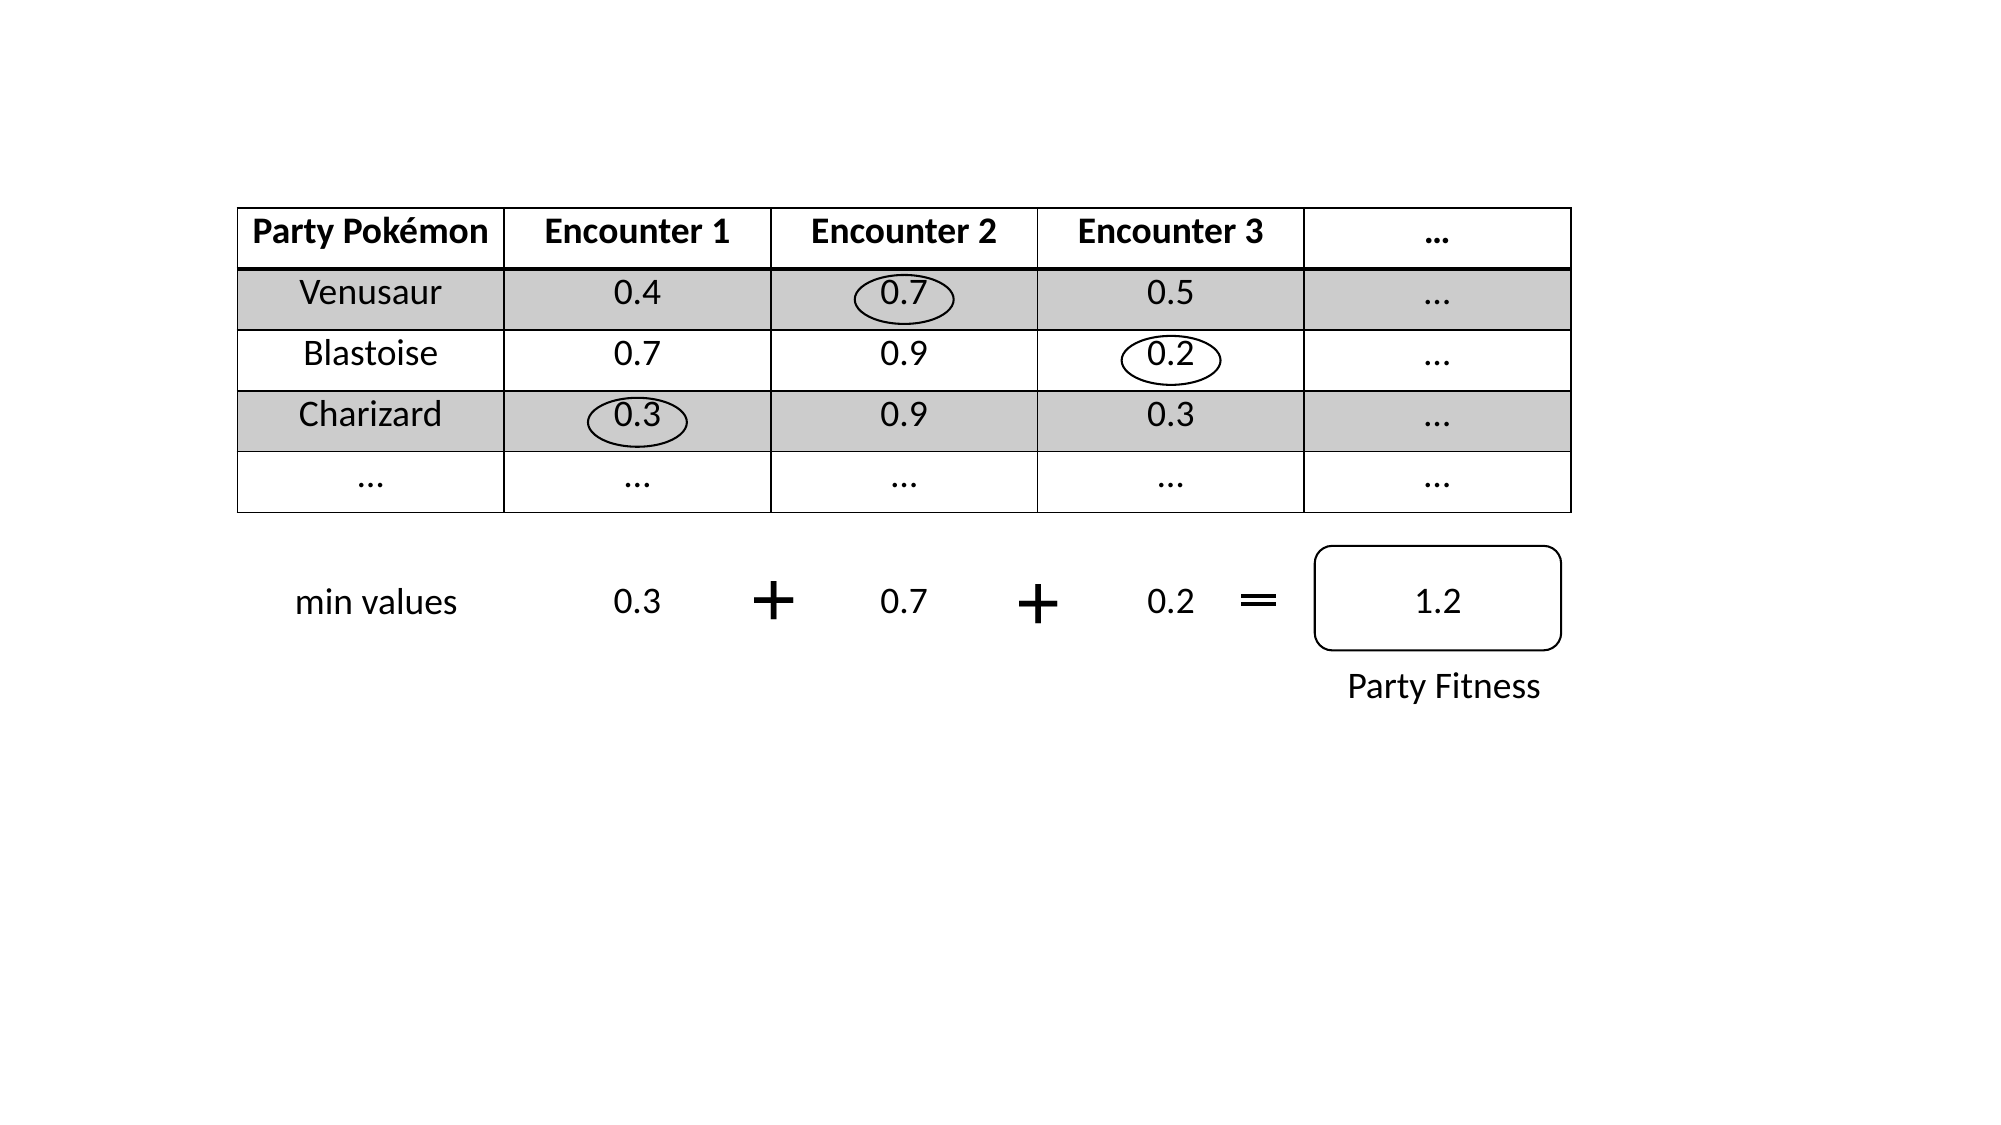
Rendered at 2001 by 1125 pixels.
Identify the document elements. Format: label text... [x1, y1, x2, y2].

text_box 0.7 [779, 544, 1029, 652]
table_cell 0.2 [1038, 331, 1303, 390]
text_box [1241, 602, 1276, 606]
text_box min values [280, 569, 478, 630]
table_cell … [1305, 331, 1570, 390]
text_box [586, 396, 688, 448]
table_header Party Pokémon [238, 209, 503, 267]
text_box [1120, 334, 1222, 386]
table_cell Charizard [238, 392, 503, 451]
text_box Party Fitness [1332, 653, 1562, 714]
table_header Encounter 1 [505, 209, 770, 267]
table_cell Venusaur [238, 271, 503, 329]
table_cell … [772, 452, 1037, 512]
table_header … [1305, 209, 1570, 267]
text_box [853, 273, 955, 325]
table_cell … [238, 452, 503, 512]
table_cell 0.7 [505, 331, 770, 390]
table_cell … [1305, 392, 1570, 451]
table_cell 0.3 [1038, 392, 1303, 451]
table_cell Blastoise [238, 331, 503, 390]
picture [1014, 580, 1061, 627]
text_box 0.3 [513, 544, 762, 652]
picture [750, 577, 797, 623]
table_cell 0.7 [772, 271, 1037, 329]
table_header Encounter 3 [1038, 209, 1303, 267]
table_cell … [505, 452, 770, 512]
table_cell … [1305, 271, 1570, 329]
table_cell 0.9 [772, 392, 1037, 451]
table_cell 0.9 [772, 331, 1037, 390]
table_cell … [1038, 452, 1303, 512]
table_cell 0.3 [505, 392, 770, 451]
text_box 0.2 [1046, 544, 1296, 652]
table_cell 0.4 [505, 271, 770, 329]
table_cell 0.5 [1038, 271, 1303, 329]
table_cell … [1305, 452, 1570, 512]
table_header Encounter 2 [772, 209, 1037, 267]
text_box 1.2 [1313, 544, 1563, 652]
text_box [1241, 594, 1276, 598]
